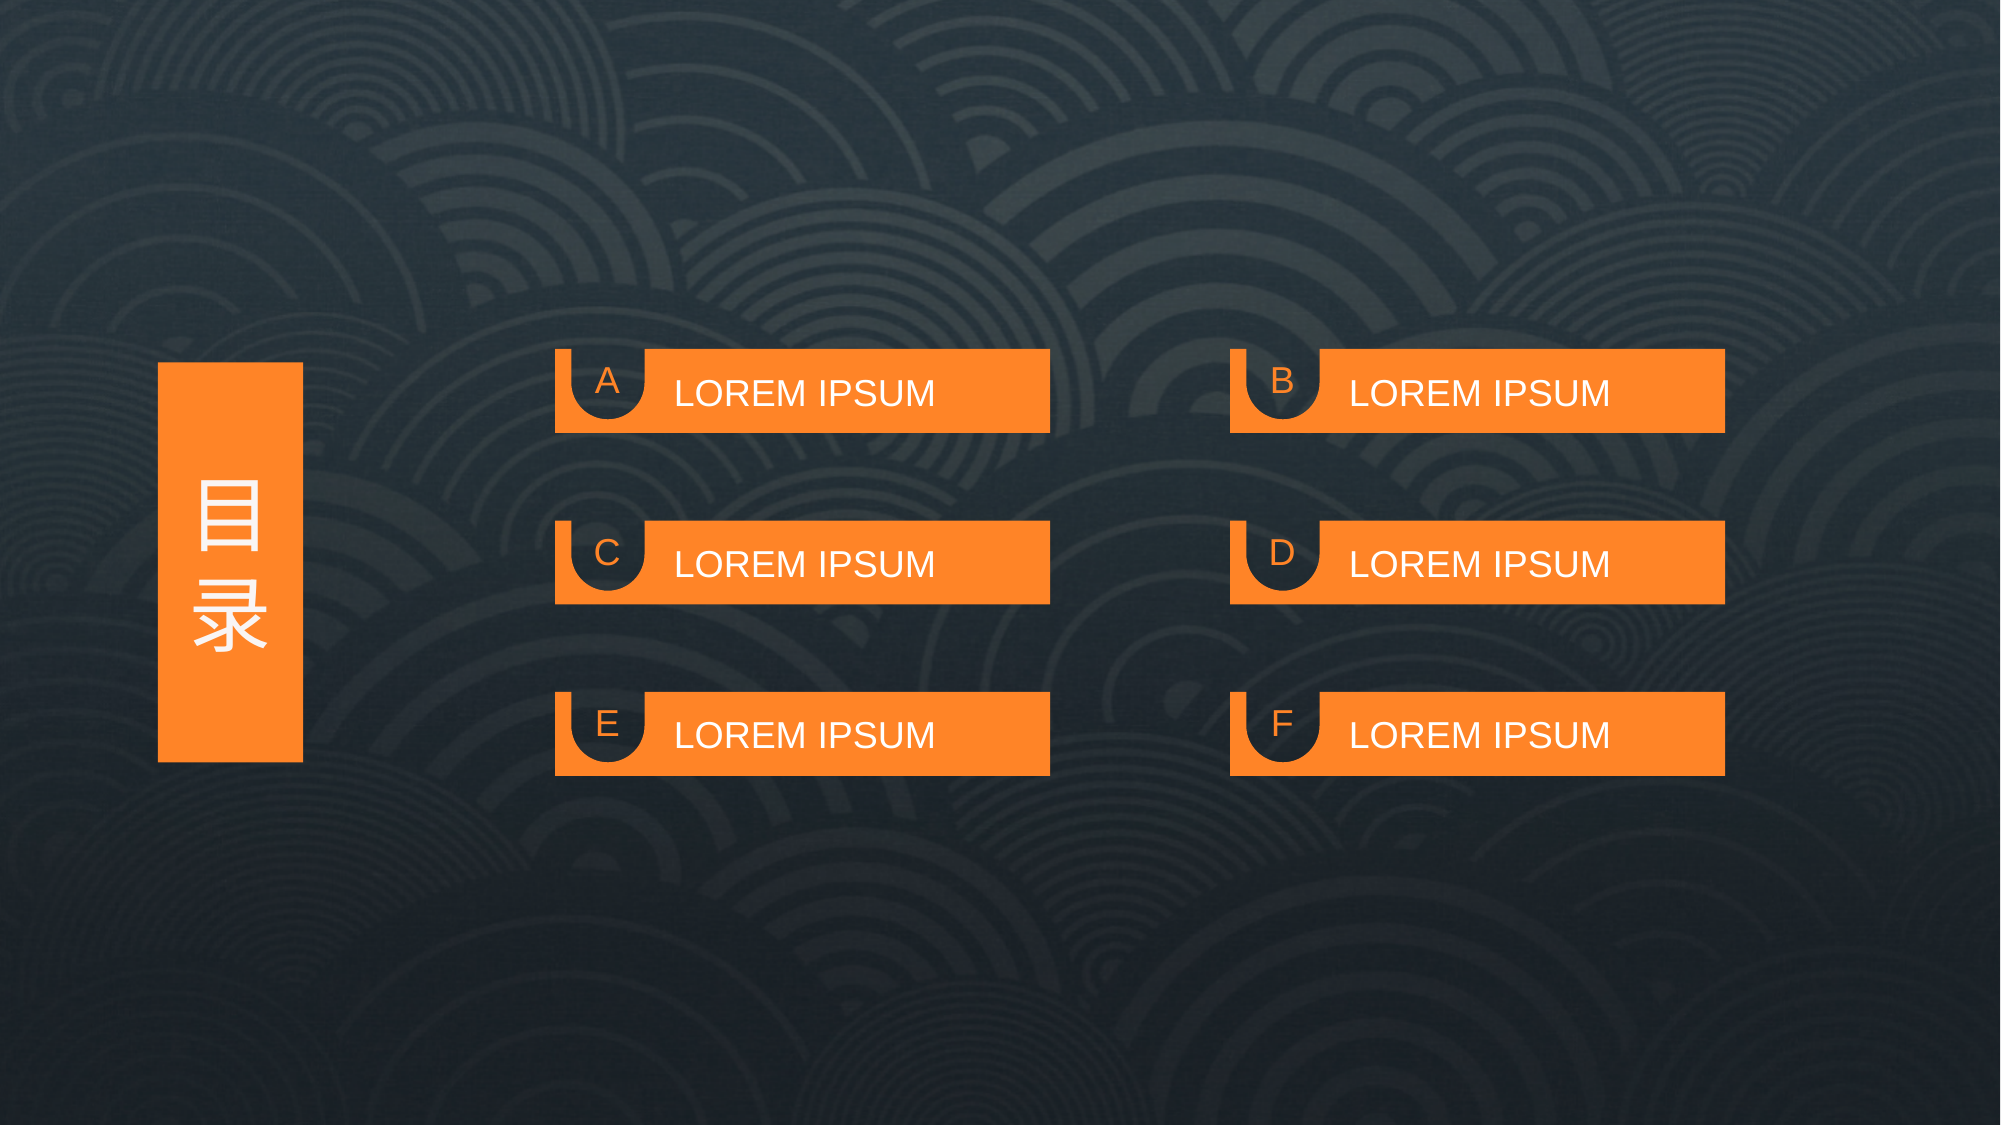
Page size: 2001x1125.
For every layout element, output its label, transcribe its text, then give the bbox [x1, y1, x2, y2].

picture [0, 0, 2001, 1125]
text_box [1230, 520, 1726, 605]
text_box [1230, 348, 1726, 433]
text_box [555, 520, 1051, 605]
text_box 目录 [157, 362, 304, 763]
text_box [1230, 691, 1726, 776]
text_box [555, 691, 1051, 776]
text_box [555, 348, 1051, 433]
